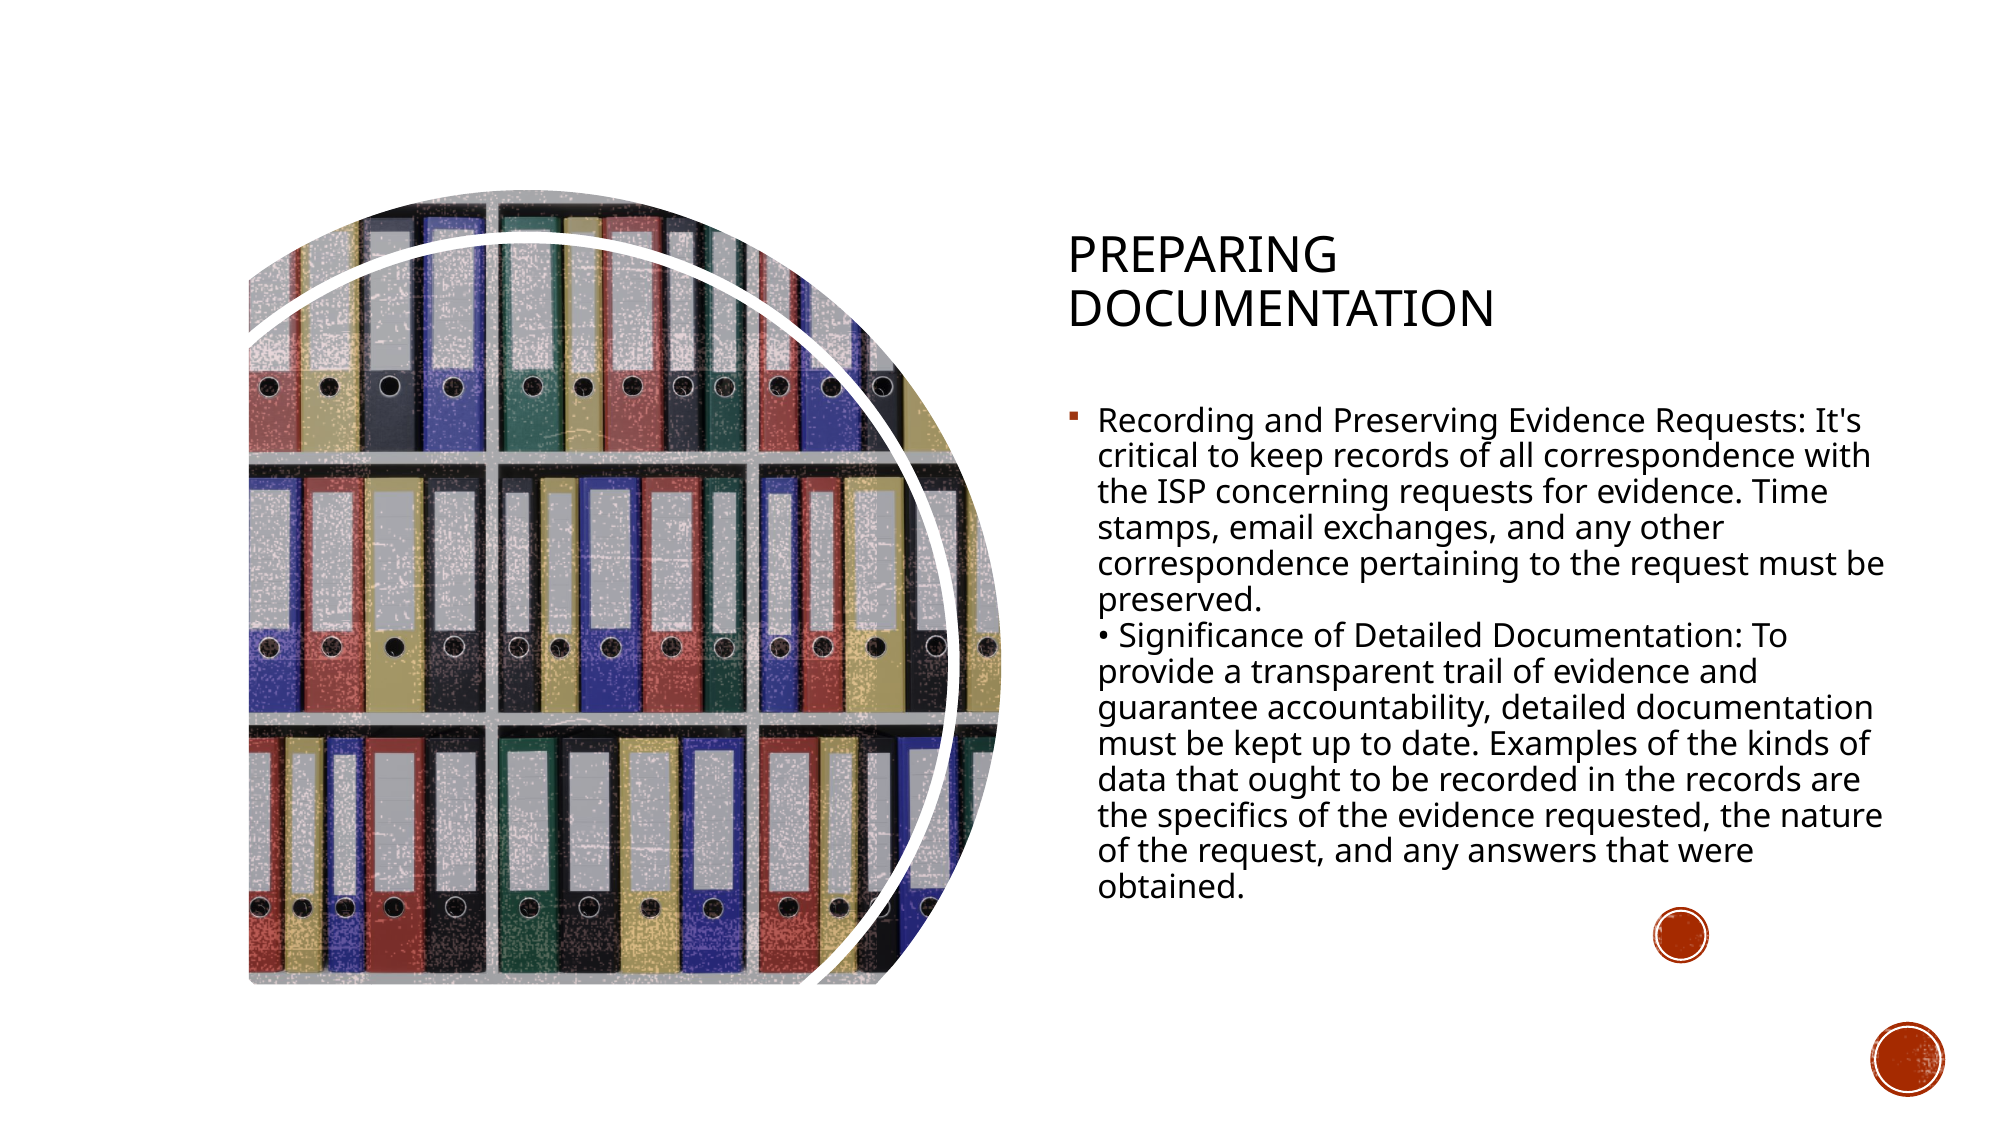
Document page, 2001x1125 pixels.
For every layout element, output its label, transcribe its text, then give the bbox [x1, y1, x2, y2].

text_box [249, 140, 1751, 985]
list Recording and Preserving Evidence Requests: It's critical to keep records of all correspondence with the ISP concerning requests for evidence. Time stamps, email exchanges, and any other correspondence pertaining to the request must be preserved. • Significance of Detailed Documentation: To provide a transparent trail of evidence and guarantee accountability, detailed documentation must be kept up to date. Examples of the kinds of data that ought to be recorded in the records are the specifics of the evidence requested, the nature of the request, and any answers that were obtained. [1055, 332, 1924, 1028]
title Preparing Documentation [1052, 190, 1652, 377]
picture [251, 192, 1000, 983]
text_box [1655, 909, 1708, 962]
